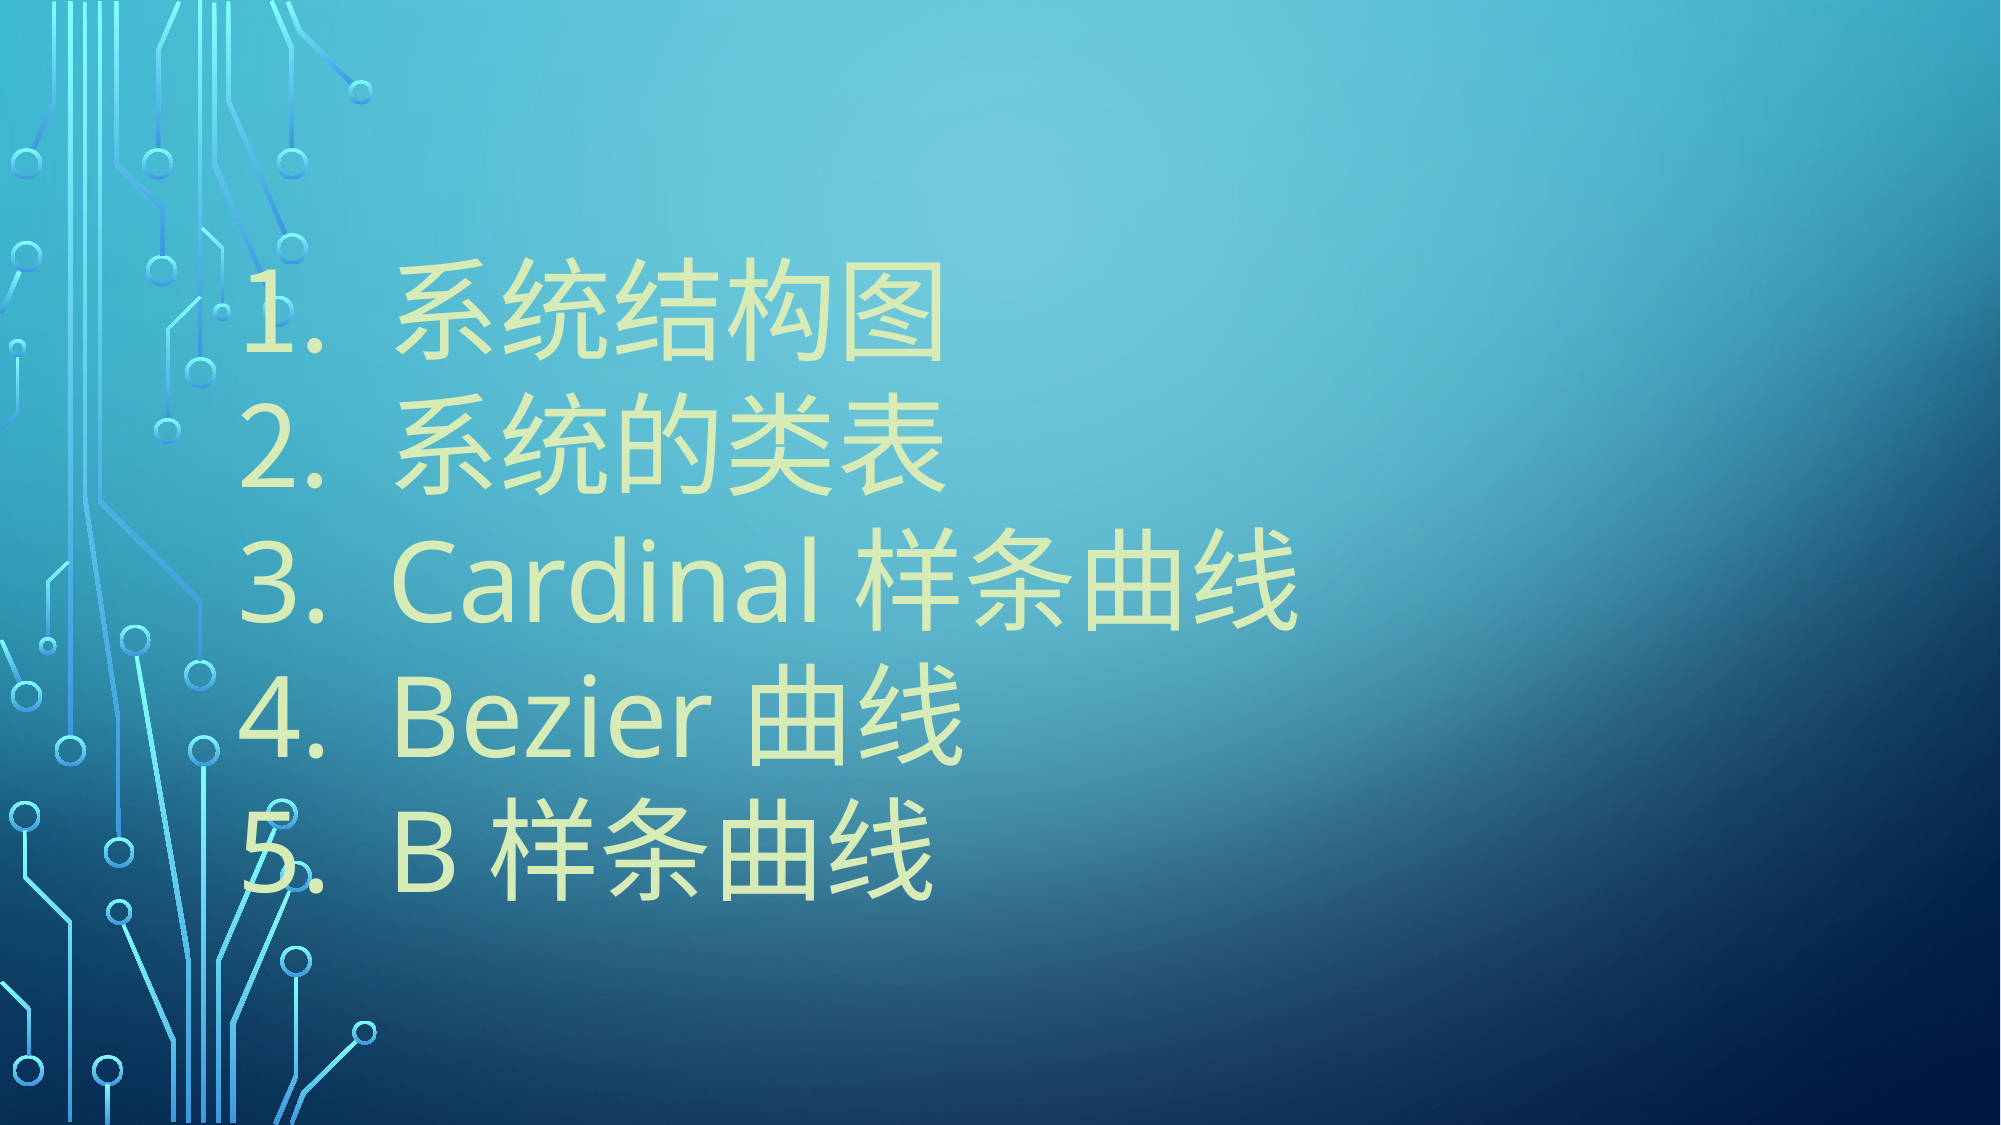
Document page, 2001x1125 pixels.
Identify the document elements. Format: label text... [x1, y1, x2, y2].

text_box 系统结构图 系统的类表 Cardinal样条曲线 Bezier曲线 B样条曲线 [222, 232, 1720, 923]
